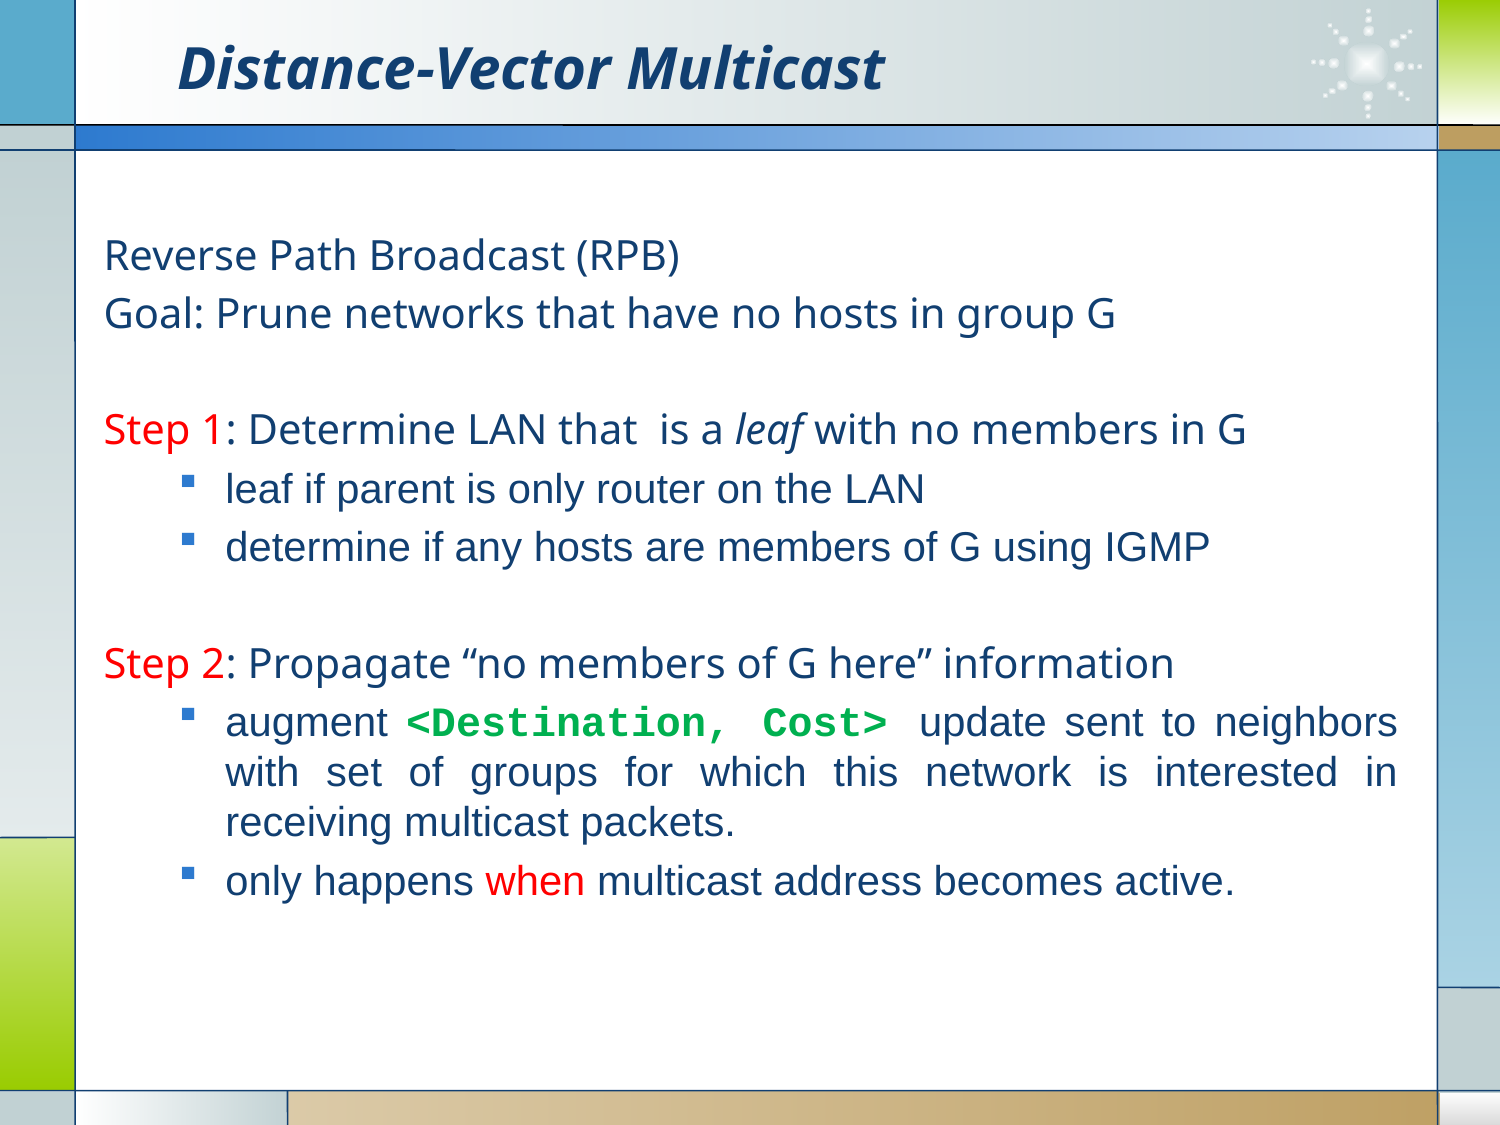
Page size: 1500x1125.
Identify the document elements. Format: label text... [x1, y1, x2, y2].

list Reverse Path Broadcast (RPB) Goal: Prune networks that have no hosts in group G Step 1: Determine LAN that is a leaf with no members in G leaf if parent is only router on the LAN determine if any hosts are members of G using IGMP Step 2: Propagate “no members of G here” information augment <Destination, Cost> update sent to neighbors with set of groups for which this network is interested in receiving multicast packets. only happens when multicast address becomes active. [88, 162, 1414, 1059]
title Distance-Vector Multicast [162, 19, 1263, 113]
